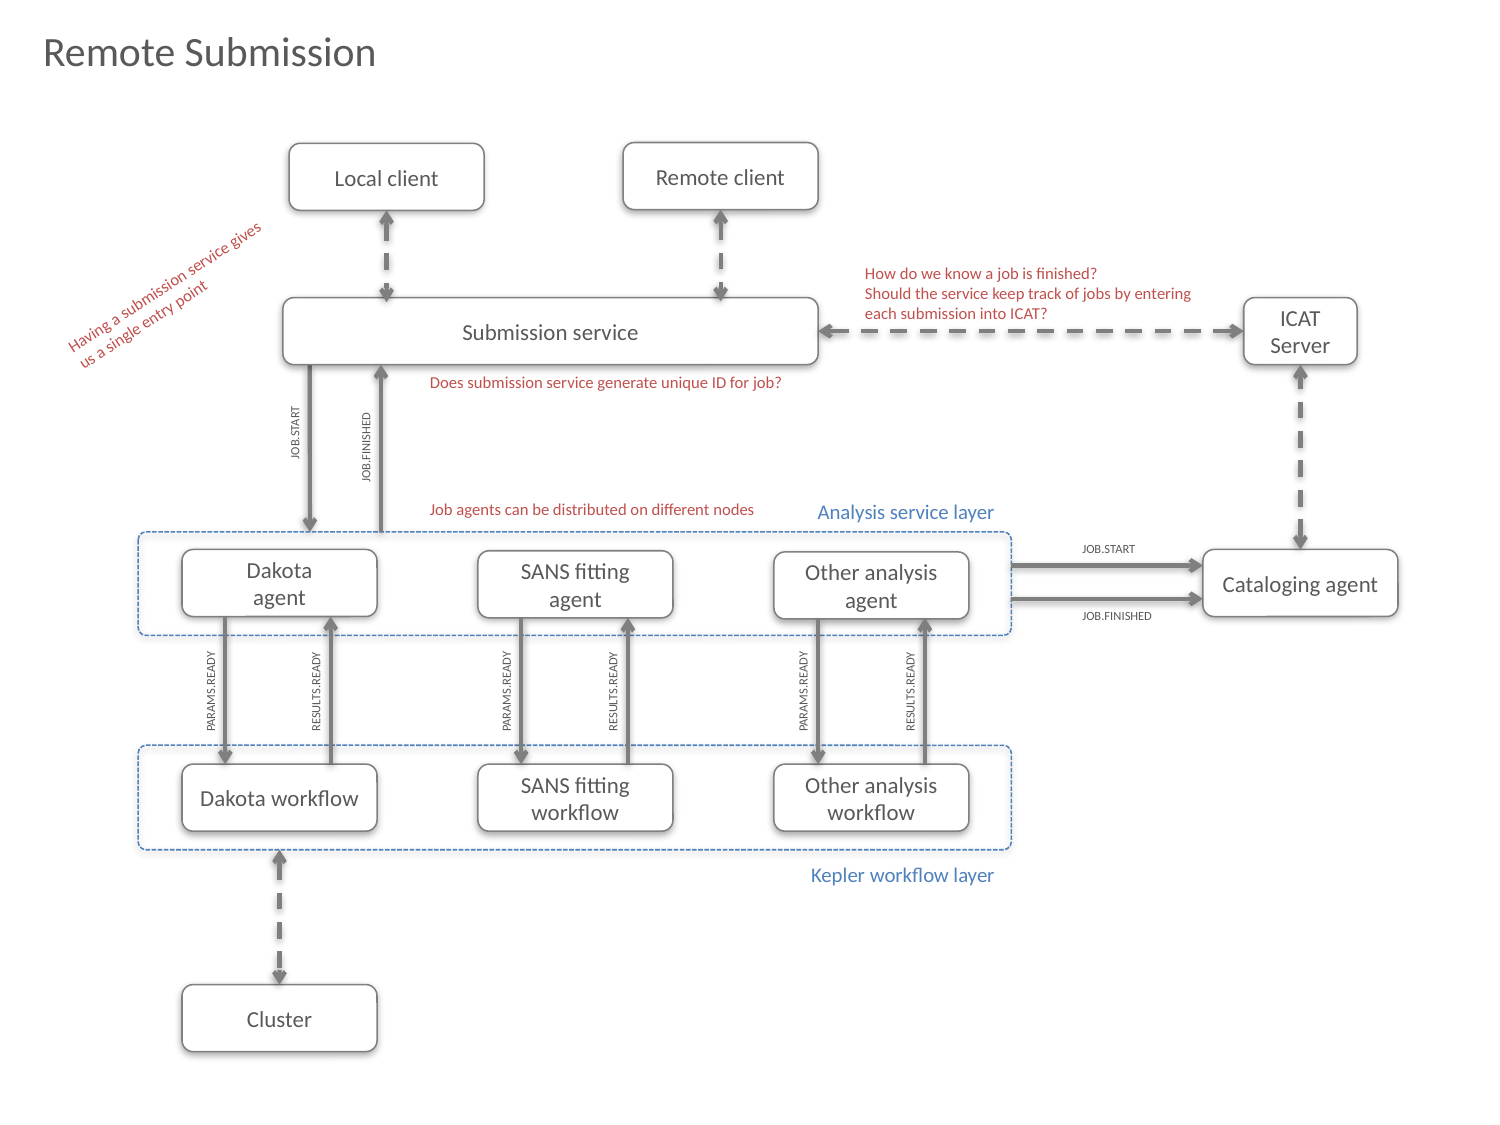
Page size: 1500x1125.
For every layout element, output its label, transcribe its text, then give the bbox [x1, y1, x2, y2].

text_box Job agents can be distributed on different nodes [415, 491, 910, 527]
text_box ICAT Server [1242, 296, 1358, 366]
text_box Remote Submission [28, 17, 392, 83]
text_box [194, 616, 226, 765]
text_box JOB.FINISHED [350, 397, 376, 498]
text_box Having a submission service gives us a single entry point [47, 199, 294, 387]
text_box Analysis service layer [802, 491, 1010, 531]
text_box JOB.FINISHED [1067, 610, 1167, 631]
text_box Cluster [181, 983, 378, 1053]
text_box JOB.START [1067, 533, 1151, 561]
text_box Does submission service generate unique ID for job? [415, 364, 910, 400]
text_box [300, 616, 331, 765]
text_box [137, 744, 1013, 851]
text_box How do we know a job is finished? Should the service keep track of jobs by entering each submission into ICAT? [850, 255, 1216, 330]
text_box JOB.START [279, 391, 304, 474]
text_box Kepler workflow layer [796, 853, 1010, 894]
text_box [787, 618, 819, 765]
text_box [894, 617, 926, 765]
text_box Remote client [622, 141, 819, 211]
text_box Local client [288, 142, 485, 212]
text_box Submission service [282, 296, 819, 366]
text_box [137, 531, 1013, 637]
text_box Cataloging agent [1202, 548, 1399, 618]
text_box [597, 617, 629, 765]
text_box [490, 617, 522, 765]
